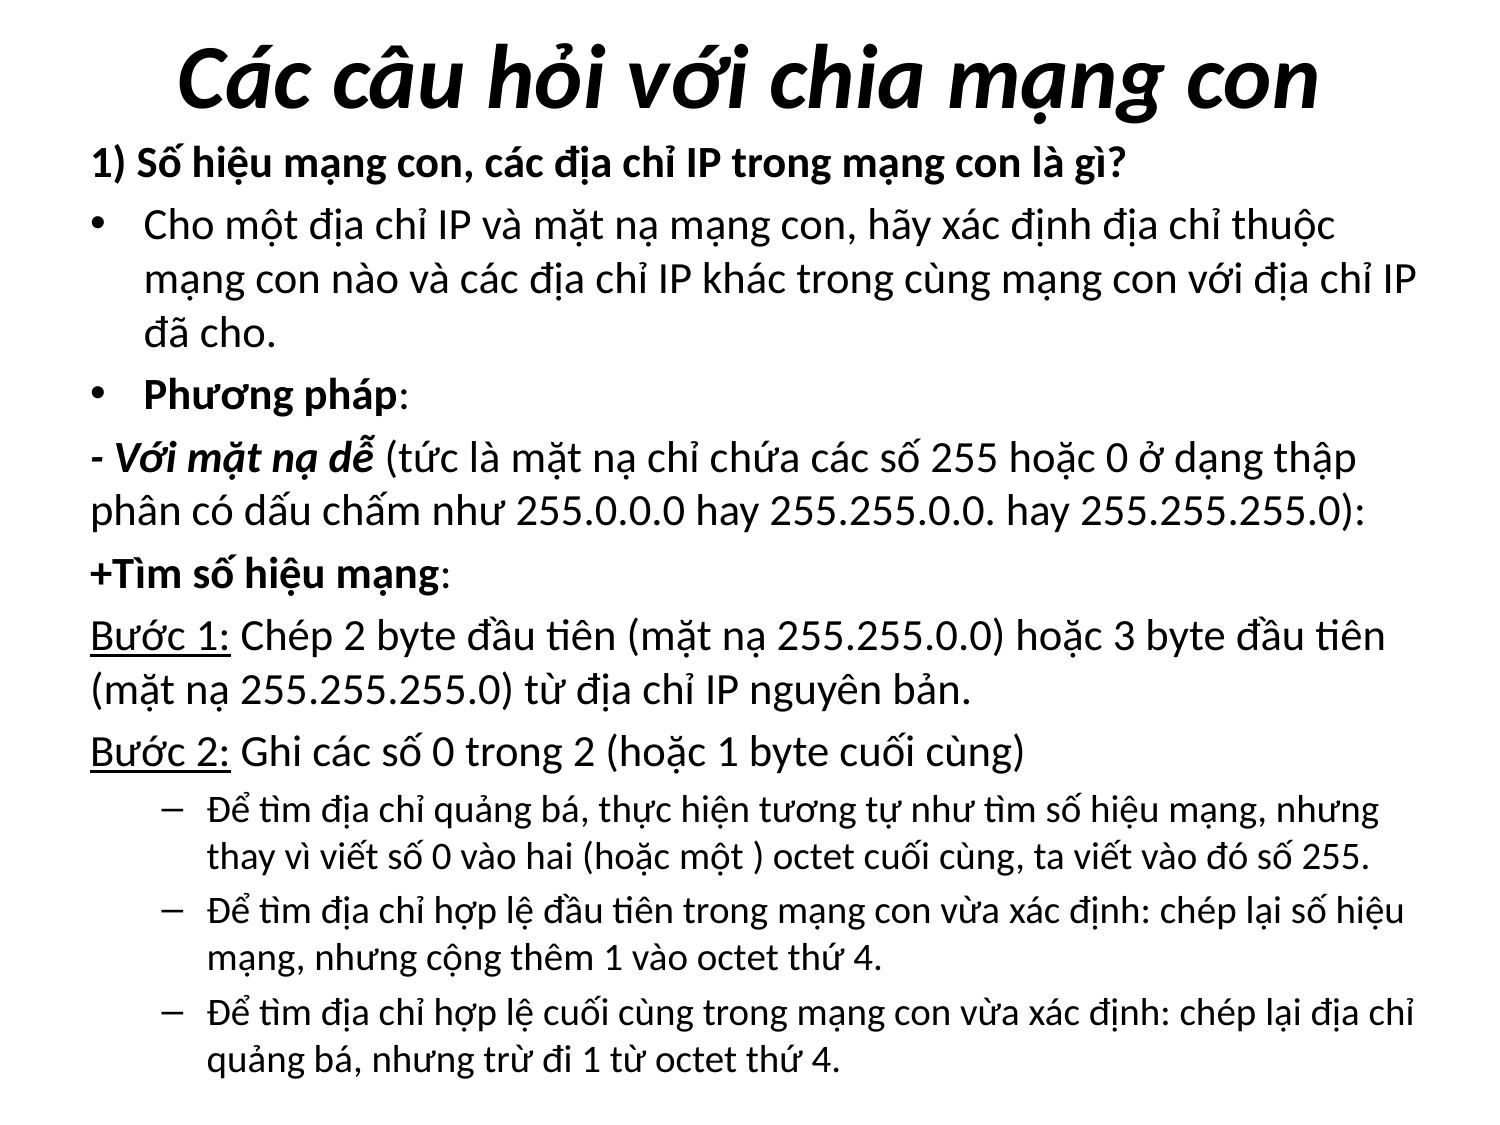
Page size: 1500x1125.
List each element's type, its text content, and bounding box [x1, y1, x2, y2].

title Các câu hỏi với chia mạng con [75, 5, 1425, 125]
list 1) Số hiệu mạng con, các địa chỉ IP trong mạng con là gì? Cho một địa chỉ IP và mặt nạ mạng con, hãy xác định địa chỉ thuộc mạng con nào và các địa chỉ IP khác trong cùng mạng con với địa chỉ IP đã cho. Phương pháp: - Với mặt nạ dễ (tức là mặt nạ chỉ chứa các số 255 hoặc 0 ở dạng thập phân có dấu chấm như 255.0.0.0 hay 255.255.0.0. hay 255.255.255.0): +Tìm số hiệu mạng: Bước 1: Chép 2 byte đầu tiên (mặt nạ 255.255.0.0) hoặc 3 byte đầu tiên (mặt nạ 255.255.255.0) từ địa chỉ IP nguyên bản. Bước 2: Ghi các số 0 trong 2 (hoặc 1 byte cuối cùng) Để tìm địa chỉ quảng bá, thực hiện tương tự như tìm số hiệu mạng, nhưng thay vì viết số 0 vào hai (hoặc một ) octet cuối cùng, ta viết vào đó số 255. Để tìm địa chỉ hợp lệ đầu tiên trong mạng con vừa xác định: chép lại số hiệu mạng, nhưng cộng thêm 1 vào octet thứ 4. Để tìm địa chỉ hợp lệ cuối cùng trong mạng con vừa xác định: chép lại địa chỉ quảng bá, nhưng trừ đi 1 từ octet thứ 4. [75, 125, 1463, 1088]
